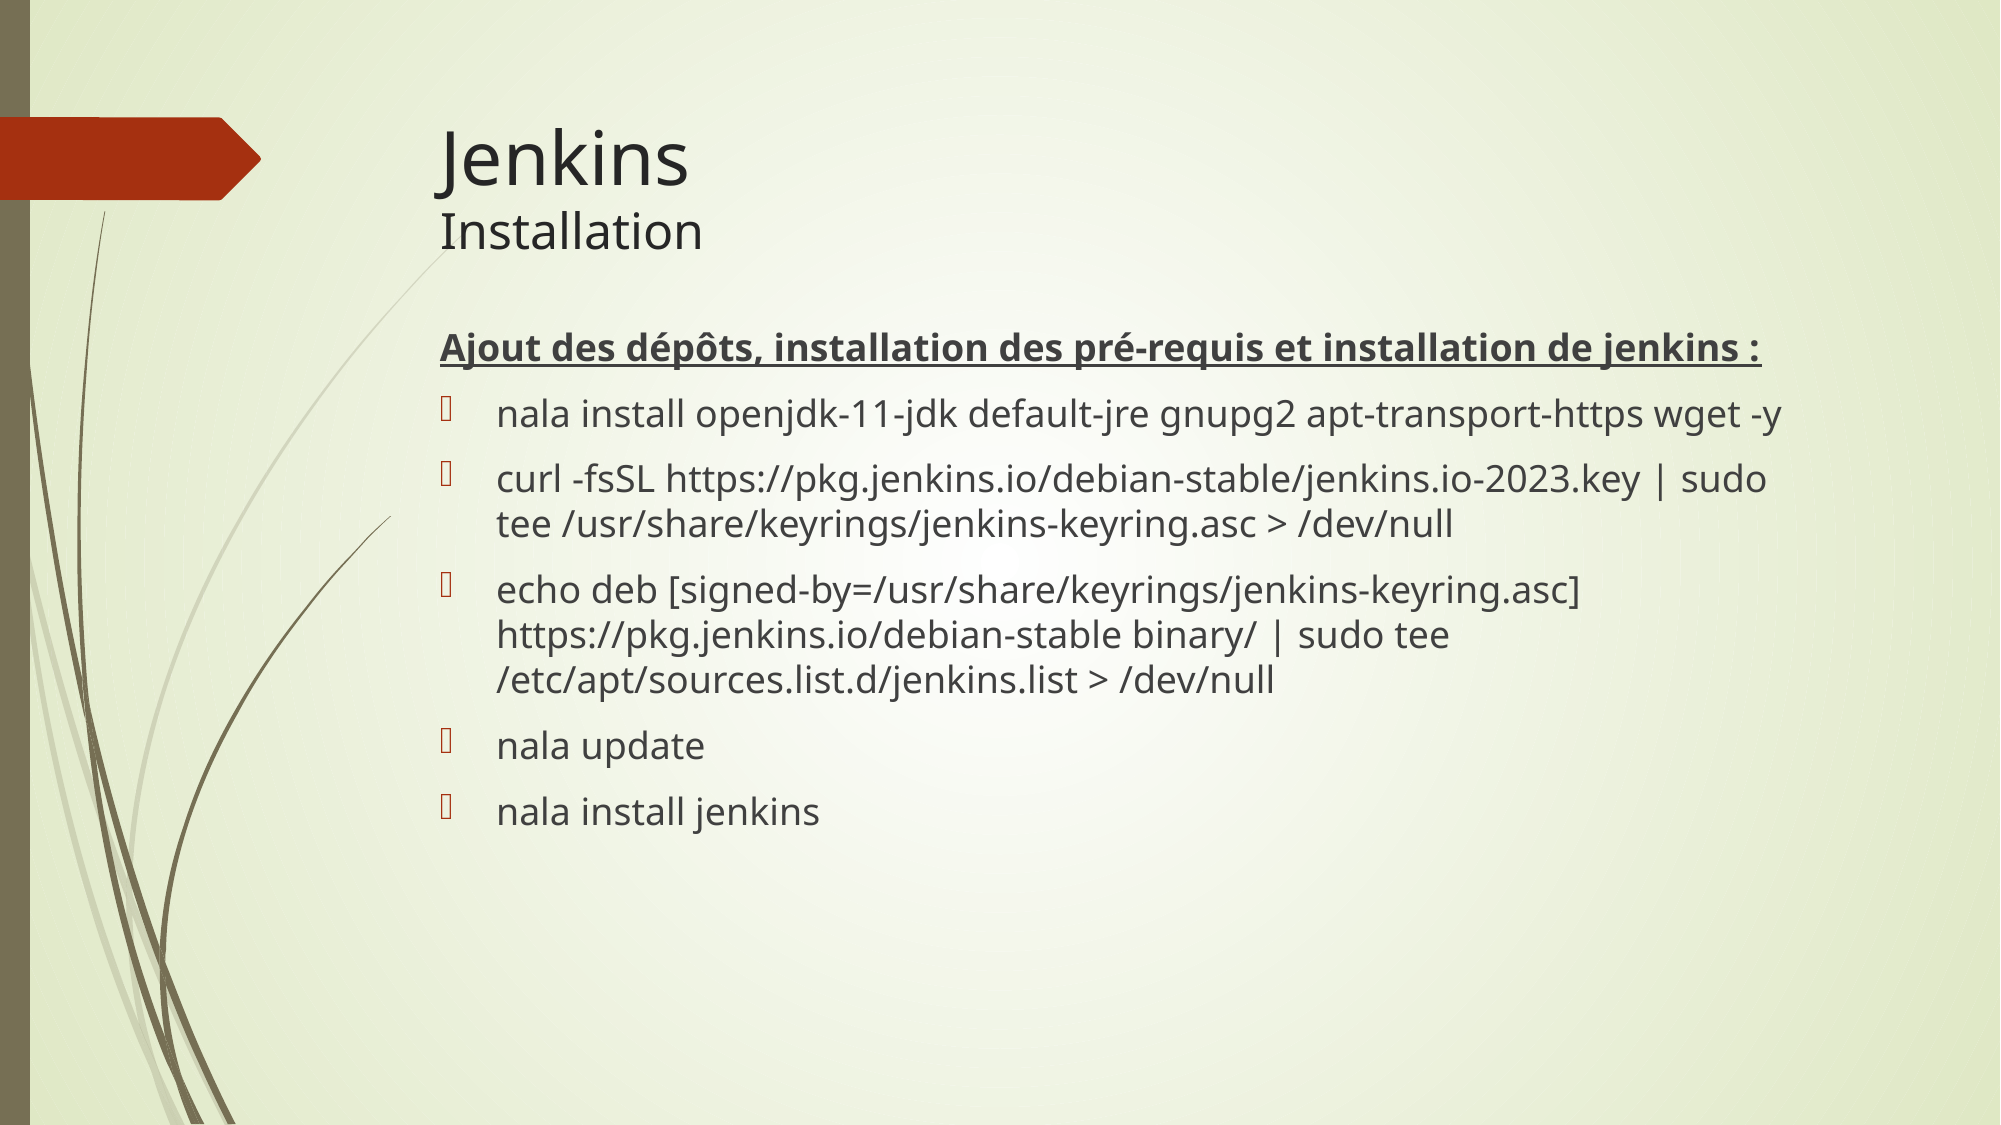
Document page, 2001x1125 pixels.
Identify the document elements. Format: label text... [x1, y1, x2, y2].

title Jenkins Installation [425, 102, 1888, 313]
list Ajout des dépôts, installation des pré-requis et installation de jenkins : nala install openjdk-11-jdk default-jre gnupg2 apt-transport-https wget -y curl -fsSL https://pkg.jenkins.io/debian-stable/jenkins.io-2023.key | sudo tee /usr/share/keyrings/jenkins-keyring.asc > /dev/null echo deb [signed-by=/usr/share/keyrings/jenkins-keyring.asc] https://pkg.jenkins.io/debian-stable binary/ | sudo tee /etc/apt/sources.list.d/jenkins.list > /dev/null nala update nala install jenkins [424, 316, 1888, 1063]
